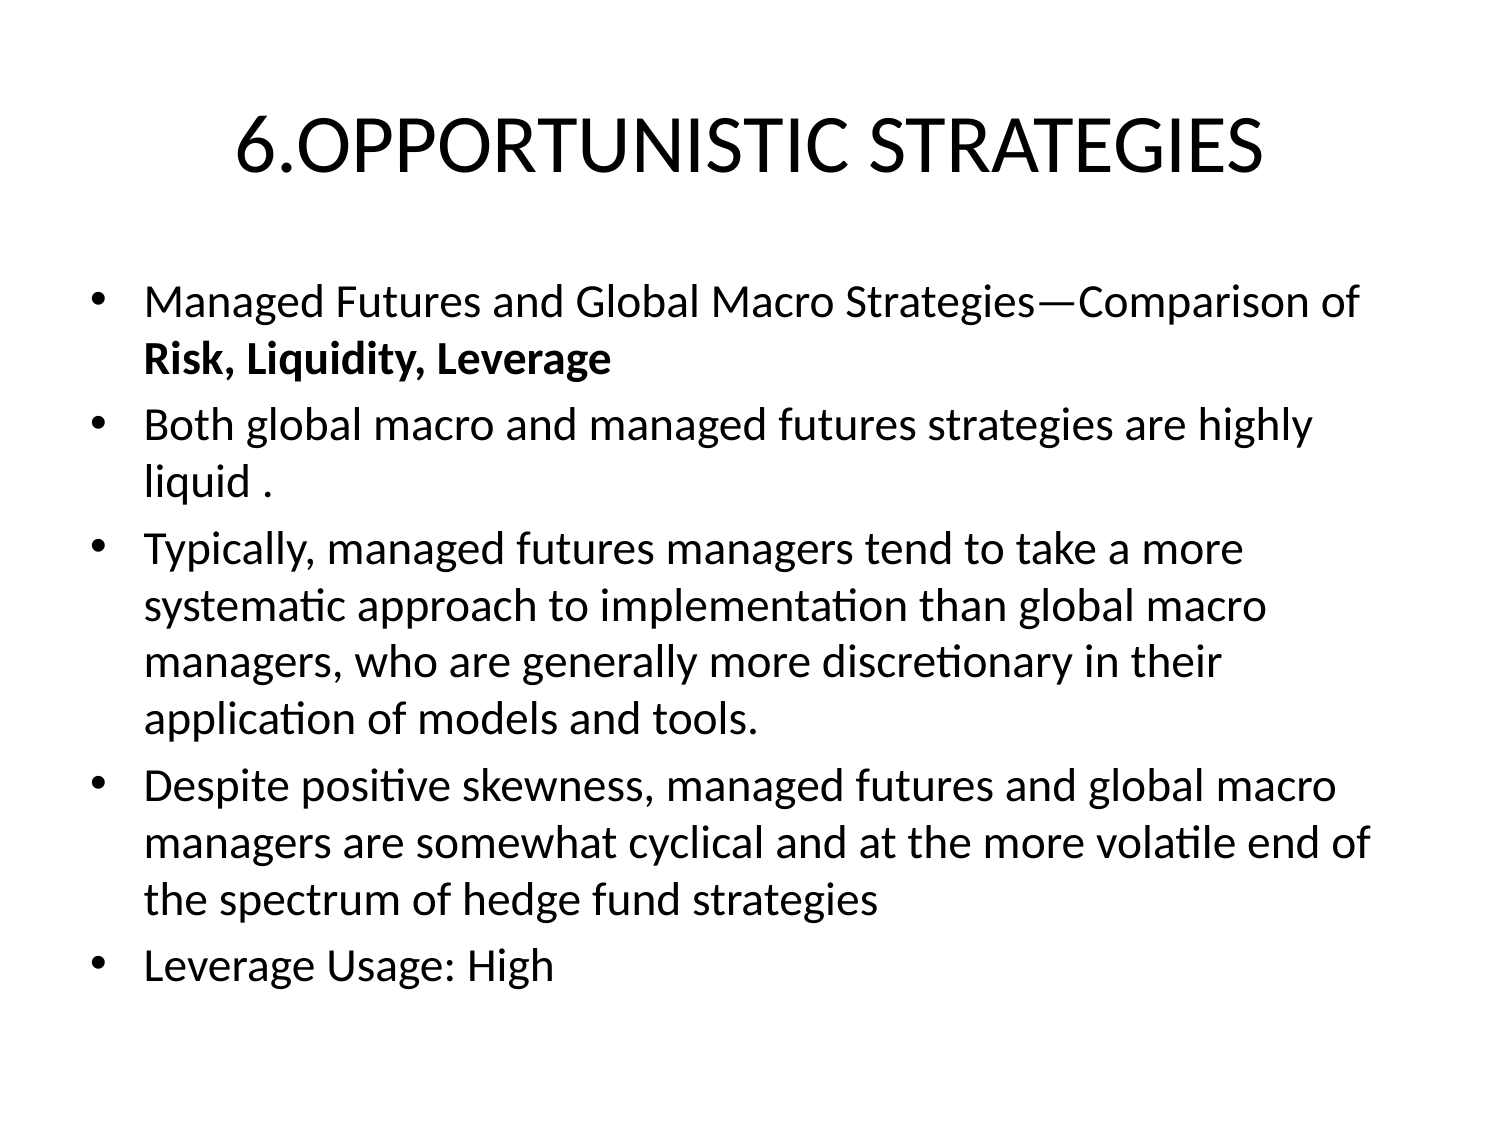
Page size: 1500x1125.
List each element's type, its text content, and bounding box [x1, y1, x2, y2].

list Managed Futures and Global Macro Strategies—Comparison of Risk, Liquidity, Leverage Both global macro and managed futures strategies are highly liquid . Typically, managed futures managers tend to take a more systematic approach to implementation than global macro managers, who are generally more discretionary in their application of models and tools. Despite positive skewness, managed futures and global macro managers are somewhat cyclical and at the more volatile end of the spectrum of hedge fund strategies Leverage Usage: High [75, 262, 1425, 1005]
title 6.OPPORTUNISTIC STRATEGIES [75, 45, 1425, 233]
